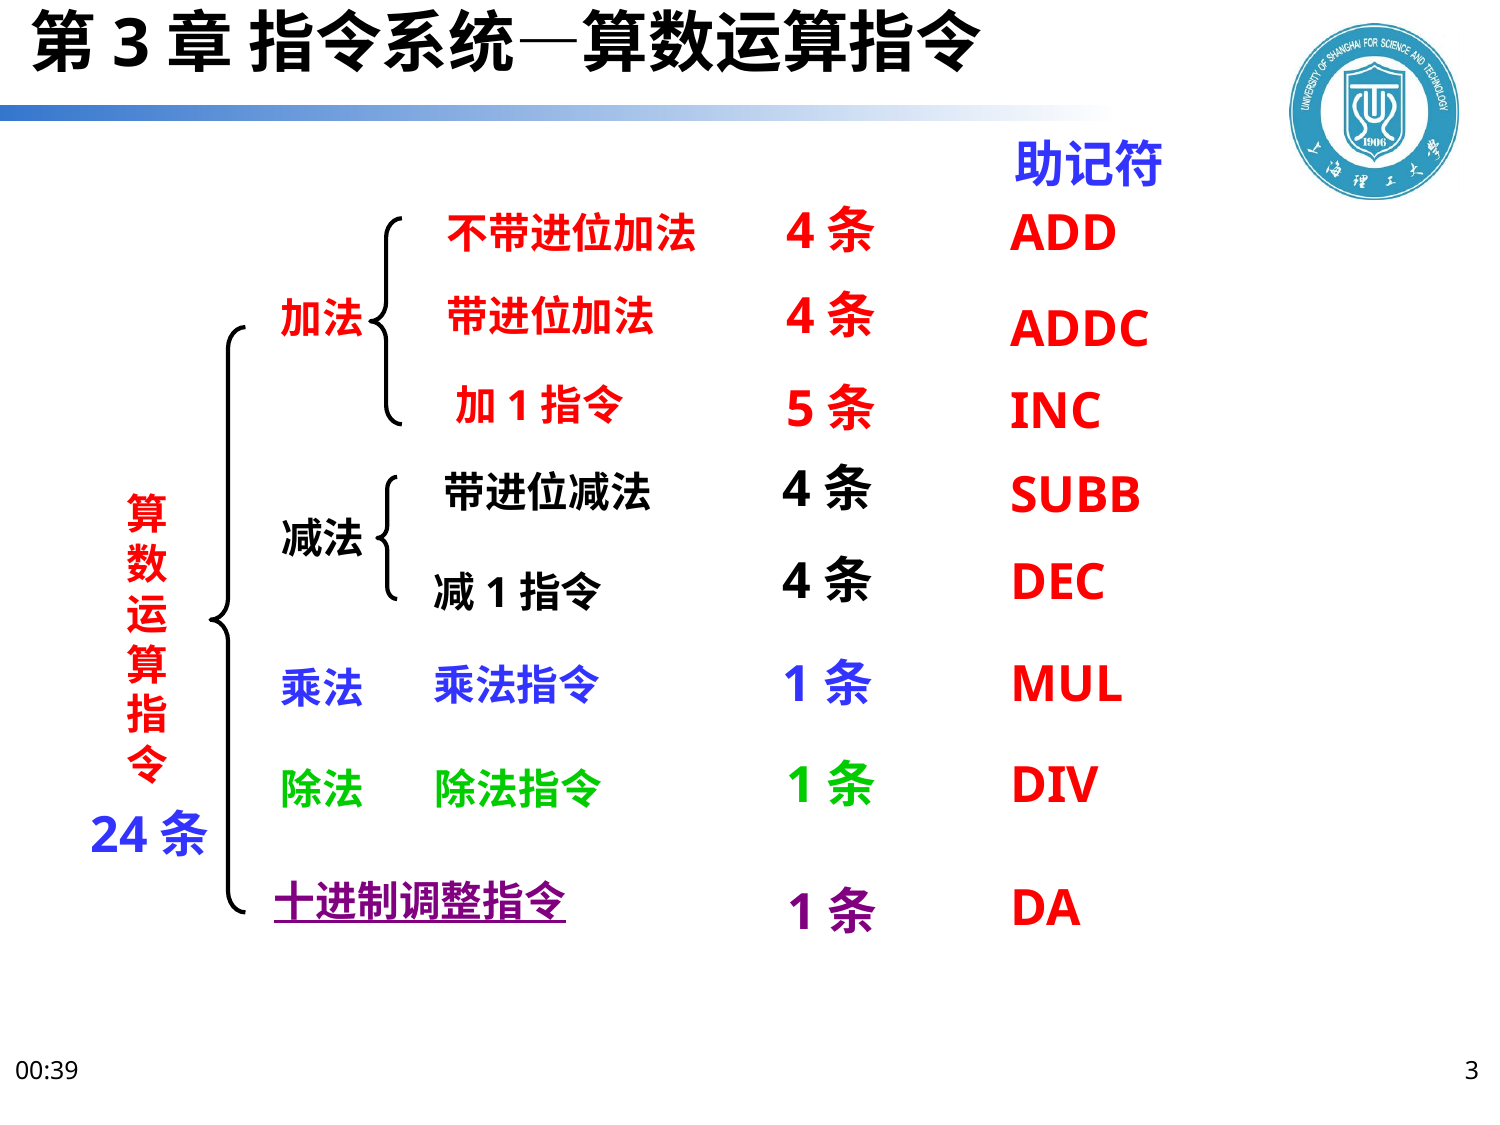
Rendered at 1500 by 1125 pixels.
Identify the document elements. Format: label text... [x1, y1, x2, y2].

text_box 1条 [767, 641, 933, 720]
text_box 带进位减法 [428, 445, 747, 523]
text_box 4条 [767, 539, 933, 617]
text_box [370, 218, 402, 425]
text_box [377, 476, 398, 599]
text_box 乘法 [265, 641, 398, 720]
text_box 带进位加法 [431, 269, 751, 347]
text_box 加法 [265, 272, 386, 350]
text_box DIV [994, 742, 1233, 820]
text_box SUBB [994, 453, 1188, 531]
text_box 24条 [75, 792, 242, 870]
text_box ADDC [994, 286, 1206, 365]
text_box INC [994, 368, 1206, 446]
text_box 5条 [770, 366, 937, 445]
picture [0, 105, 1119, 121]
text_box 4条 [767, 447, 933, 525]
text_box 减1指令 [418, 546, 737, 624]
text_box 4条 [770, 188, 937, 266]
text_box DEC [994, 539, 1233, 617]
text_box 1条 [770, 742, 937, 820]
text_box 算数运算指令 [110, 448, 177, 792]
text_box 1条 [772, 869, 938, 947]
text_box [210, 327, 246, 913]
text_box 乘法指令 [418, 639, 737, 717]
text_box 减法 [266, 492, 387, 570]
text_box 助记符 [999, 122, 1187, 200]
slide_number 3 [1168, 1046, 1495, 1125]
text_box 第3章 指令系统—算数运算指令 [0, 0, 1093, 103]
text_box 除法指令 [419, 743, 739, 821]
text_box ADD [994, 190, 1161, 268]
text_box 不带进位加法 [431, 187, 751, 265]
text_box 除法 [265, 742, 398, 820]
text_box 十进制调整指令 [259, 885, 693, 944]
text_box 加1指令 [439, 358, 759, 437]
text_box 4条 [770, 274, 937, 352]
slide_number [0, 1046, 326, 1125]
text_box MUL [994, 641, 1233, 720]
text_box DA [994, 865, 1233, 943]
picture [1288, 23, 1459, 200]
